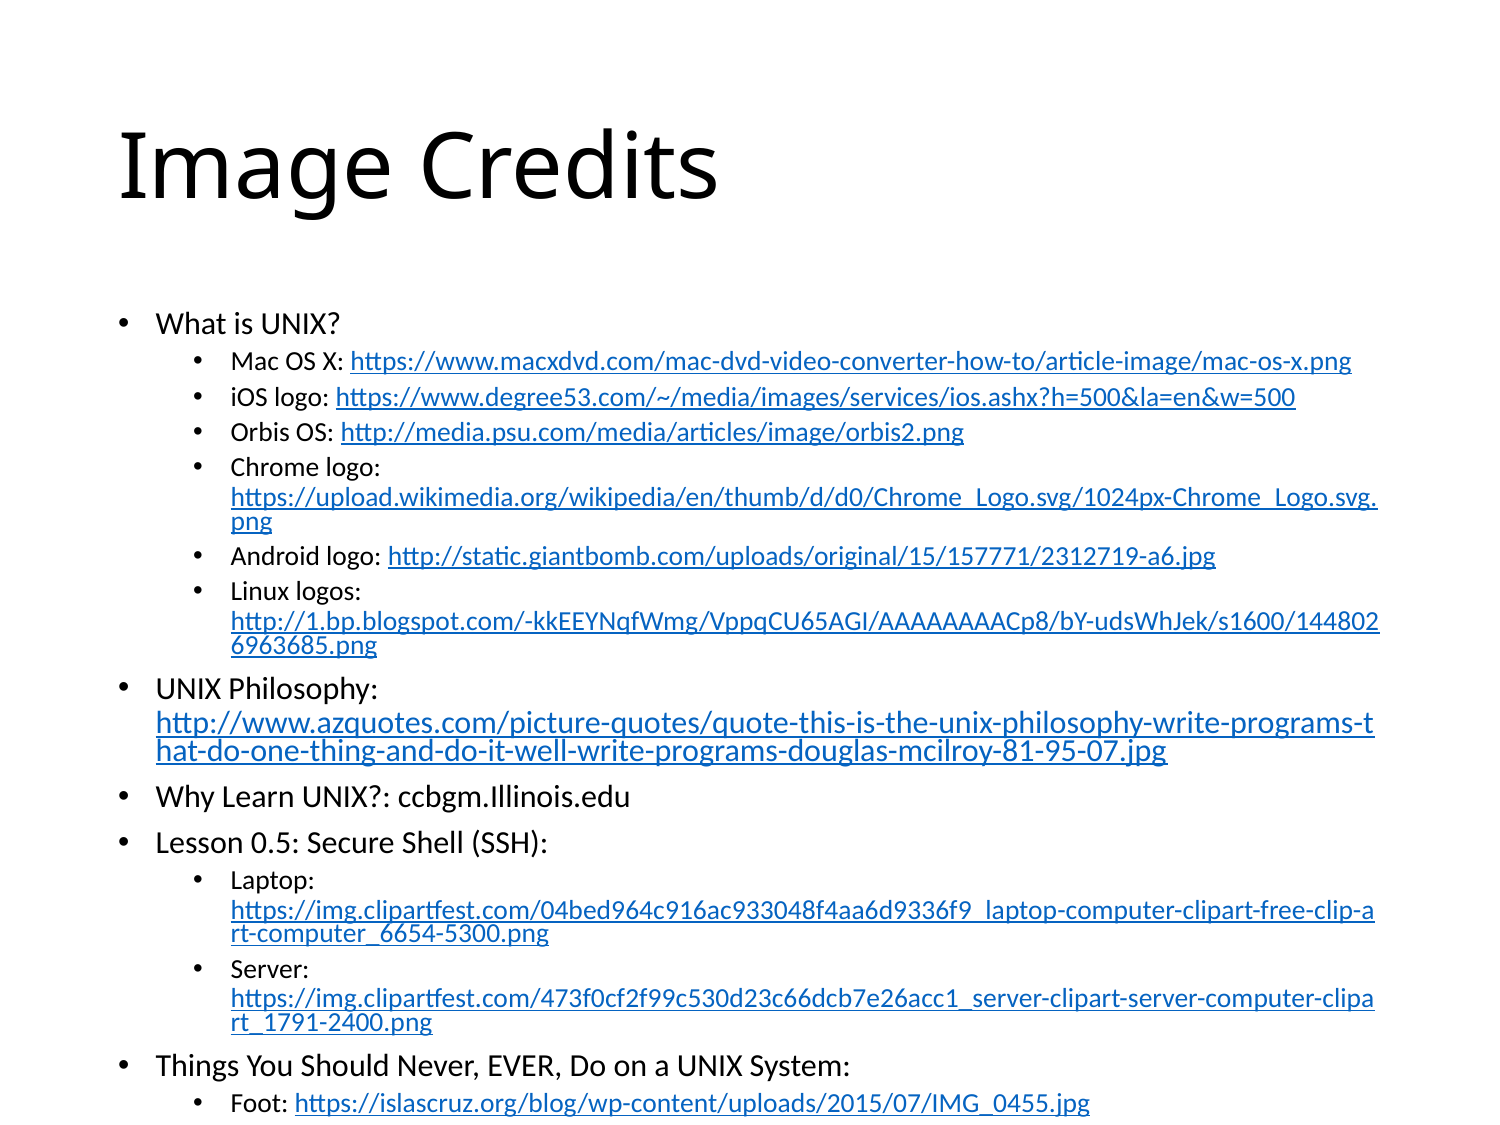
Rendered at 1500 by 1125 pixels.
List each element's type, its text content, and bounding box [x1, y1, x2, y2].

list What is UNIX? Mac OS X: https://www.macxdvd.com/mac-dvd-video-converter-how-to/article-image/mac-os-x.png iOS logo: https://www.degree53.com/~/media/images/services/ios.ashx?h=500&la=en&w=500 Orbis OS: http://media.psu.com/media/articles/image/orbis2.png Chrome logo: https://upload.wikimedia.org/wikipedia/en/thumb/d/d0/Chrome_Logo.svg/1024px-Chrome_Logo.svg.png Android logo: http://static.giantbomb.com/uploads/original/15/157771/2312719-a6.jpg Linux logos: http://1.bp.blogspot.com/-kkEEYNqfWmg/VppqCU65AGI/AAAAAAAACp8/bY-udsWhJek/s1600/1448026963685.png UNIX Philosophy: http://www.azquotes.com/picture-quotes/quote-this-is-the-unix-philosophy-write-programs-that-do-one-thing-and-do-it-well-write-programs-douglas-mcilroy-81-95-07.jpg Why Learn UNIX?: ccbgm.Illinois.edu Lesson 0.5: Secure Shell (SSH): Laptop: https://img.clipartfest.com/04bed964c916ac933048f4aa6d9336f9_laptop-computer-clipart-free-clip-art-computer_6654-5300.png Server: https://img.clipartfest.com/473f0cf2f99c530d23c66dcb7e26acc1_server-clipart-server-computer-clipart_1791-2400.png Things You Should Never, EVER, Do on a UNIX System: Foot: https://islascruz.org/blog/wp-content/uploads/2015/07/IMG_0455.jpg [103, 299, 1397, 1014]
title Image Credits [103, 59, 1397, 278]
